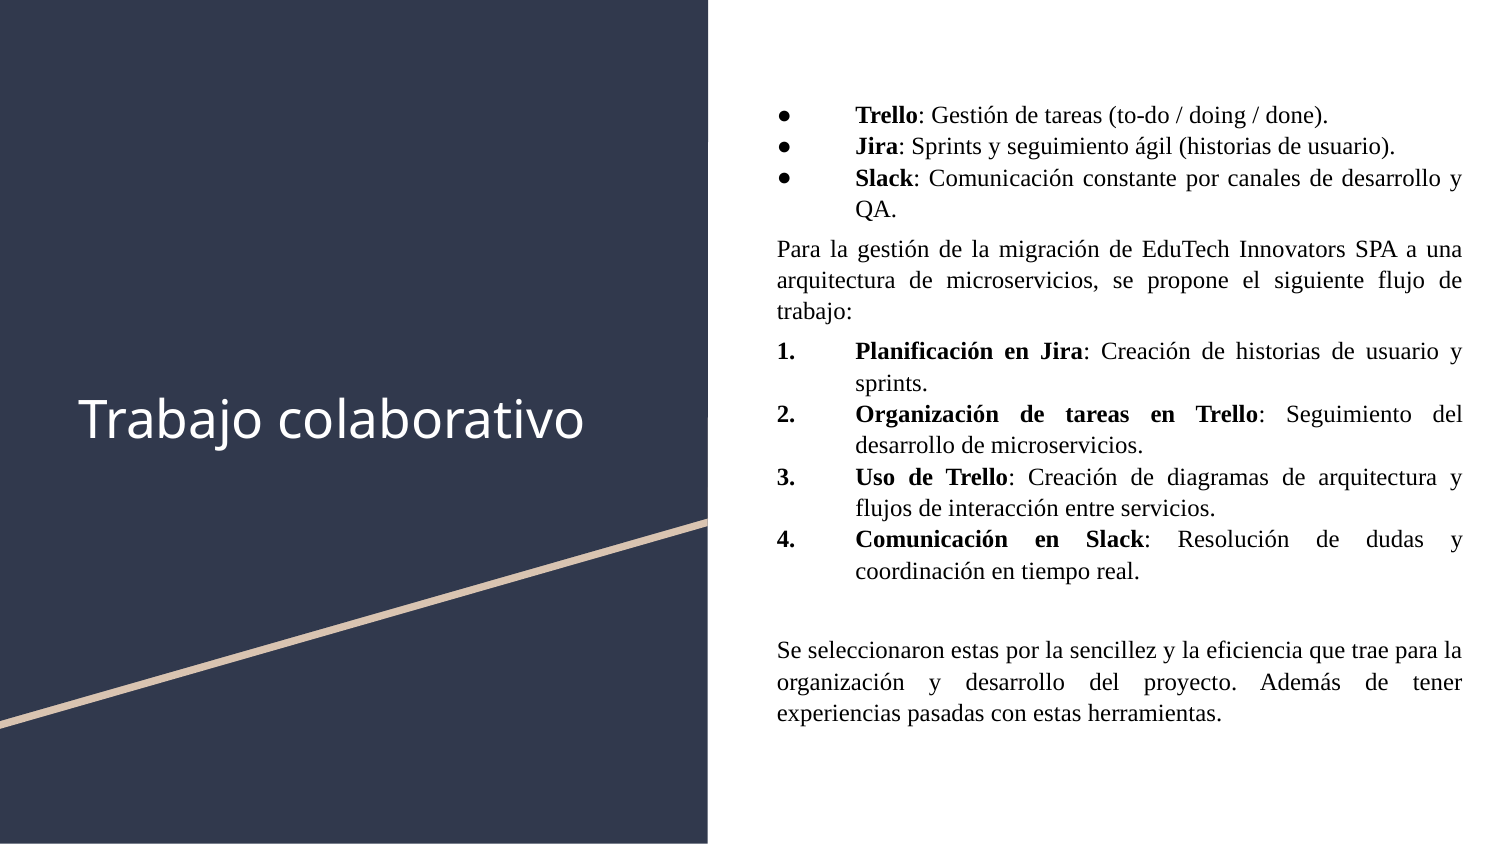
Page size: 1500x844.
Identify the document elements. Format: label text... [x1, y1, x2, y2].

title Trabajo colaborativo [63, 366, 672, 470]
list Trello: Gestión de tareas (to-do / doing / done). Jira: Sprints y seguimiento ágil (historias de usuario). Slack: Comunicación constante por canales de desarrollo y QA. Para la gestión de la migración de EduTech Innovators SPA a una arquitectura de microservicios, se propone el siguiente flujo de trabajo: Planificación en Jira: Creación de historias de usuario y sprints. Organización de tareas en Trello: Seguimiento del desarrollo de microservicios. Uso de Trello: Creación de diagramas de arquitectura y flujos de interacción entre servicios. Comunicación en Slack: Resolución de dudas y coordinación en tiempo real. Se seleccionaron estas por la sencillez y la eficiencia que trae para la organización y desarrollo del proyecto. Además de tener experiencias pasadas con estas herramientas. [761, 82, 1479, 755]
